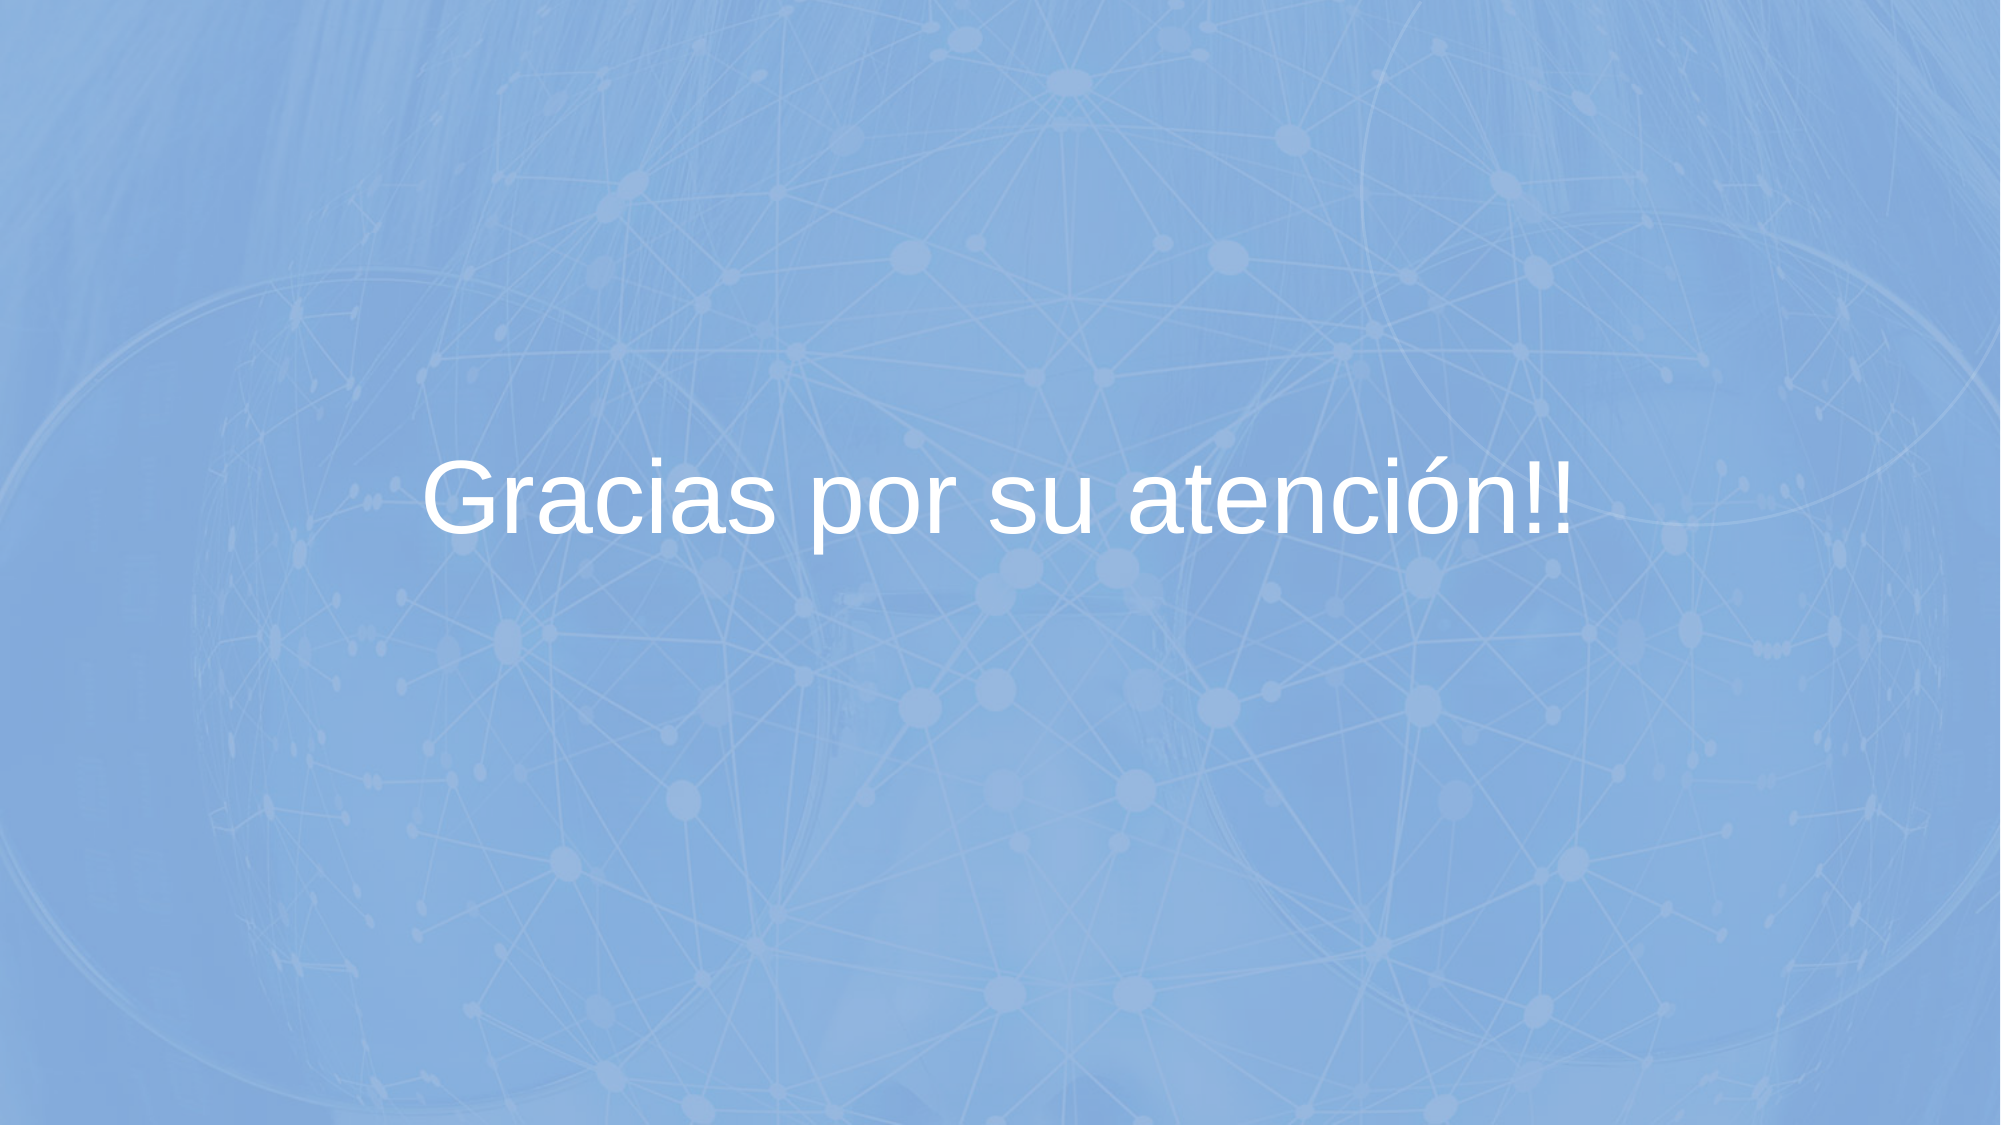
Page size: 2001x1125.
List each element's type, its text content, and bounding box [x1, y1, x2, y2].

text_box Gracias por su atención!! [312, 421, 1687, 562]
